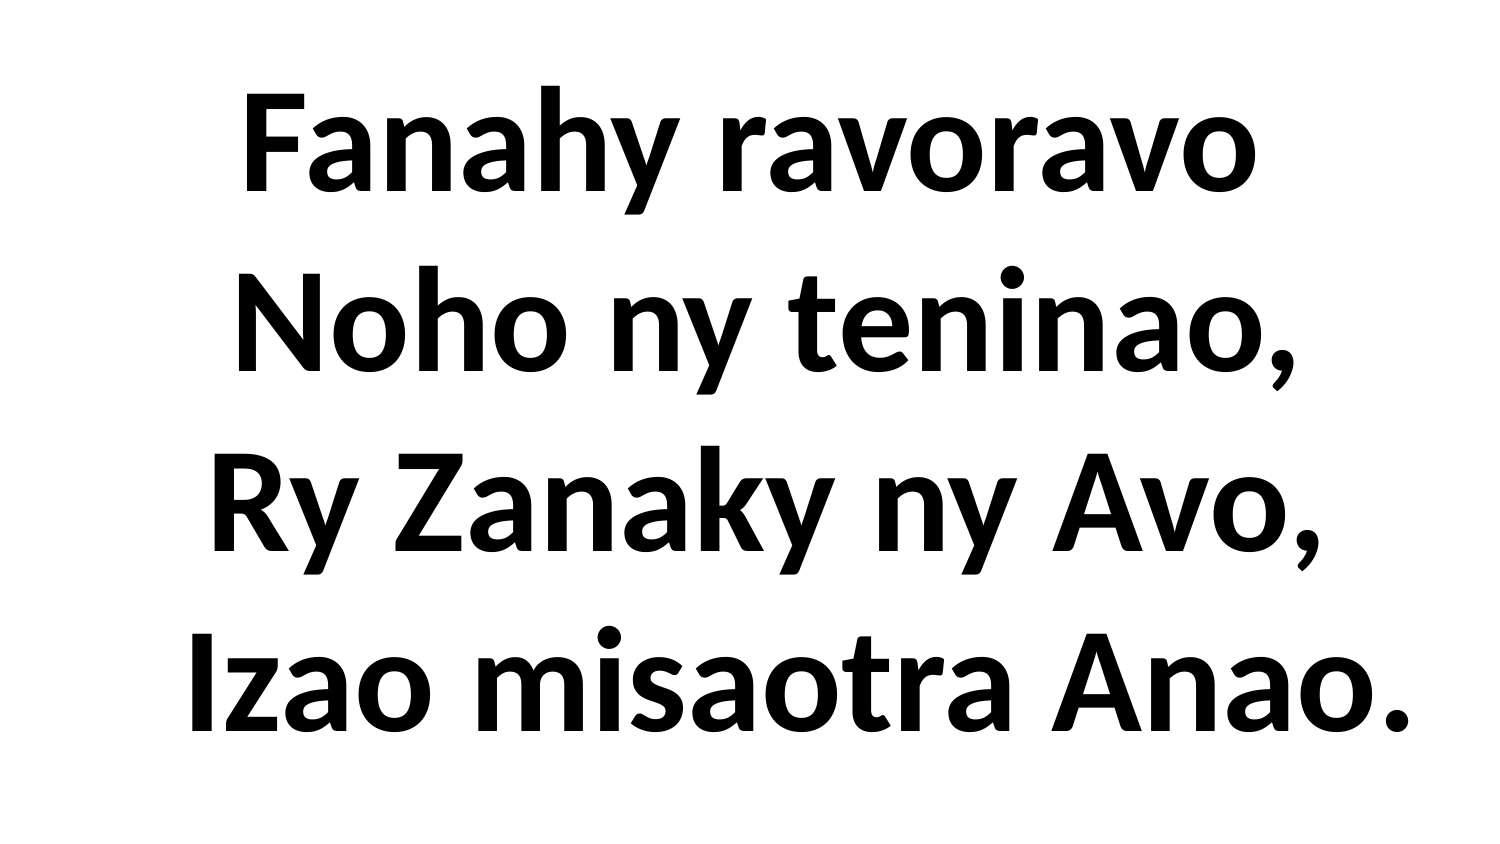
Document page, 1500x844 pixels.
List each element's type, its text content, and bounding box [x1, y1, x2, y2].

text_box Fanahy ravoravo Noho ny teninao, Ry Zanaky ny Avo, Izao misaotra Anao. [0, 34, 1500, 844]
